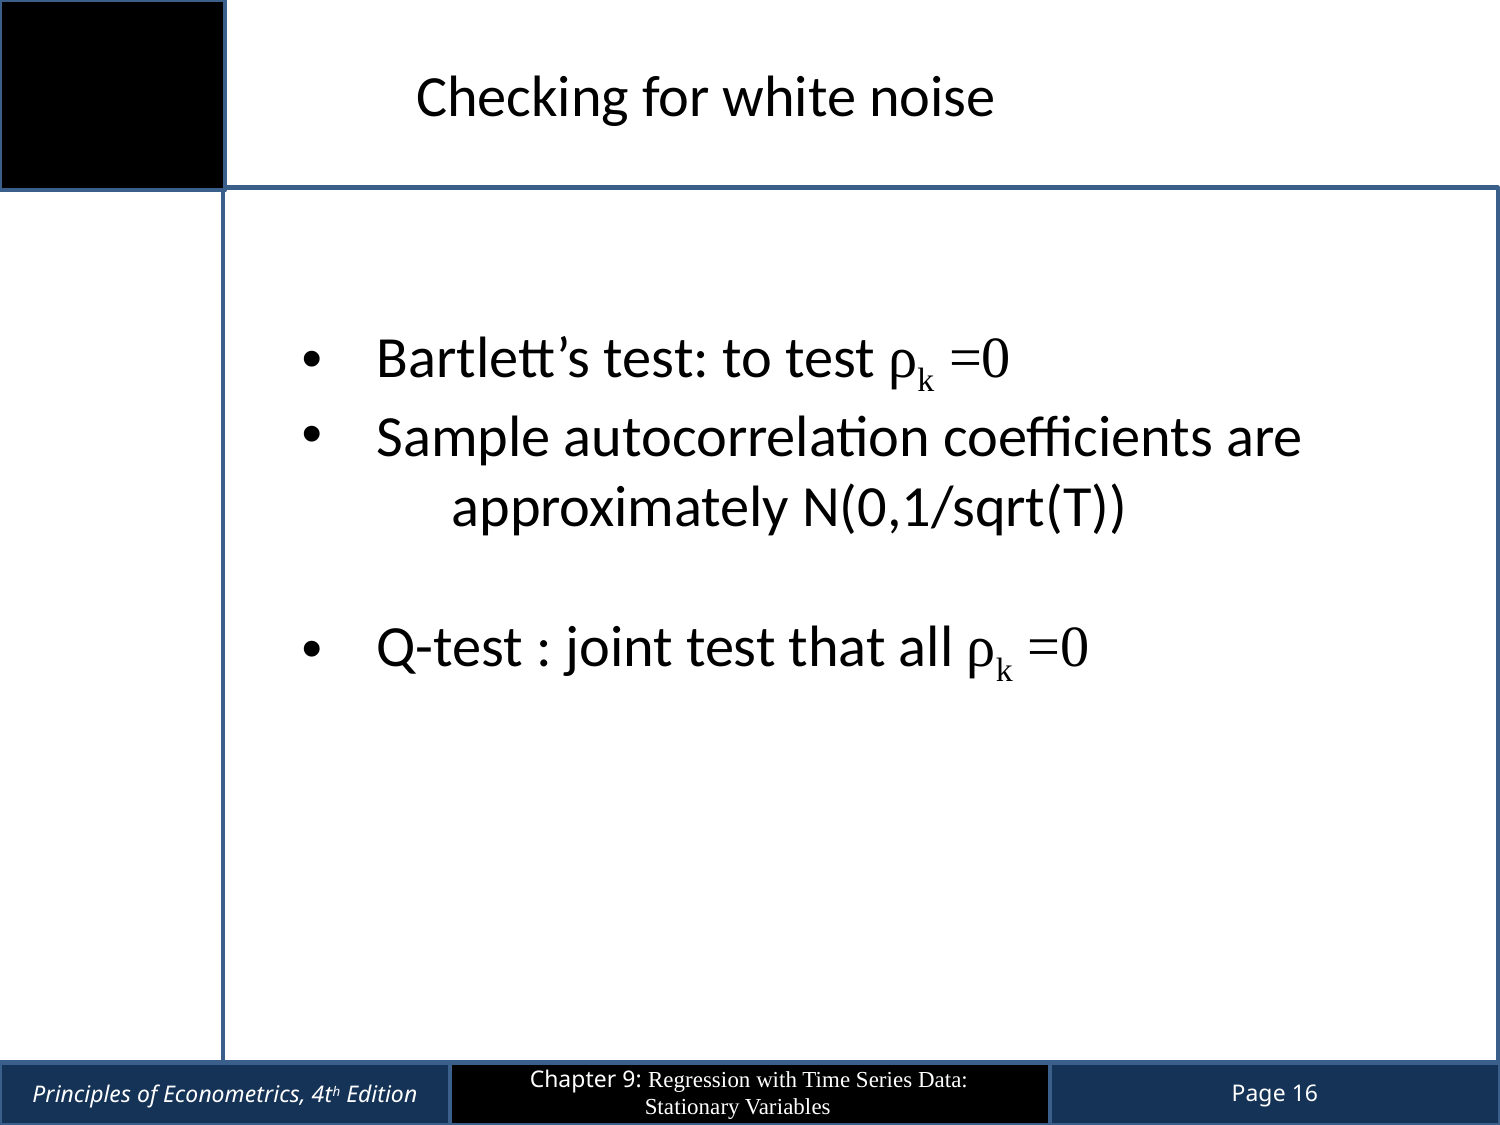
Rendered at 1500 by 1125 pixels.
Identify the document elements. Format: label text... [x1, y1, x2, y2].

text_box Bartlett’s test: to test ρk =0 Sample autocorrelation coefficients are approximately N(0,1/sqrt(T)) Q-test : joint test that all ρk =0 [286, 241, 1345, 766]
text_box Checking for white noise [401, 50, 1011, 136]
